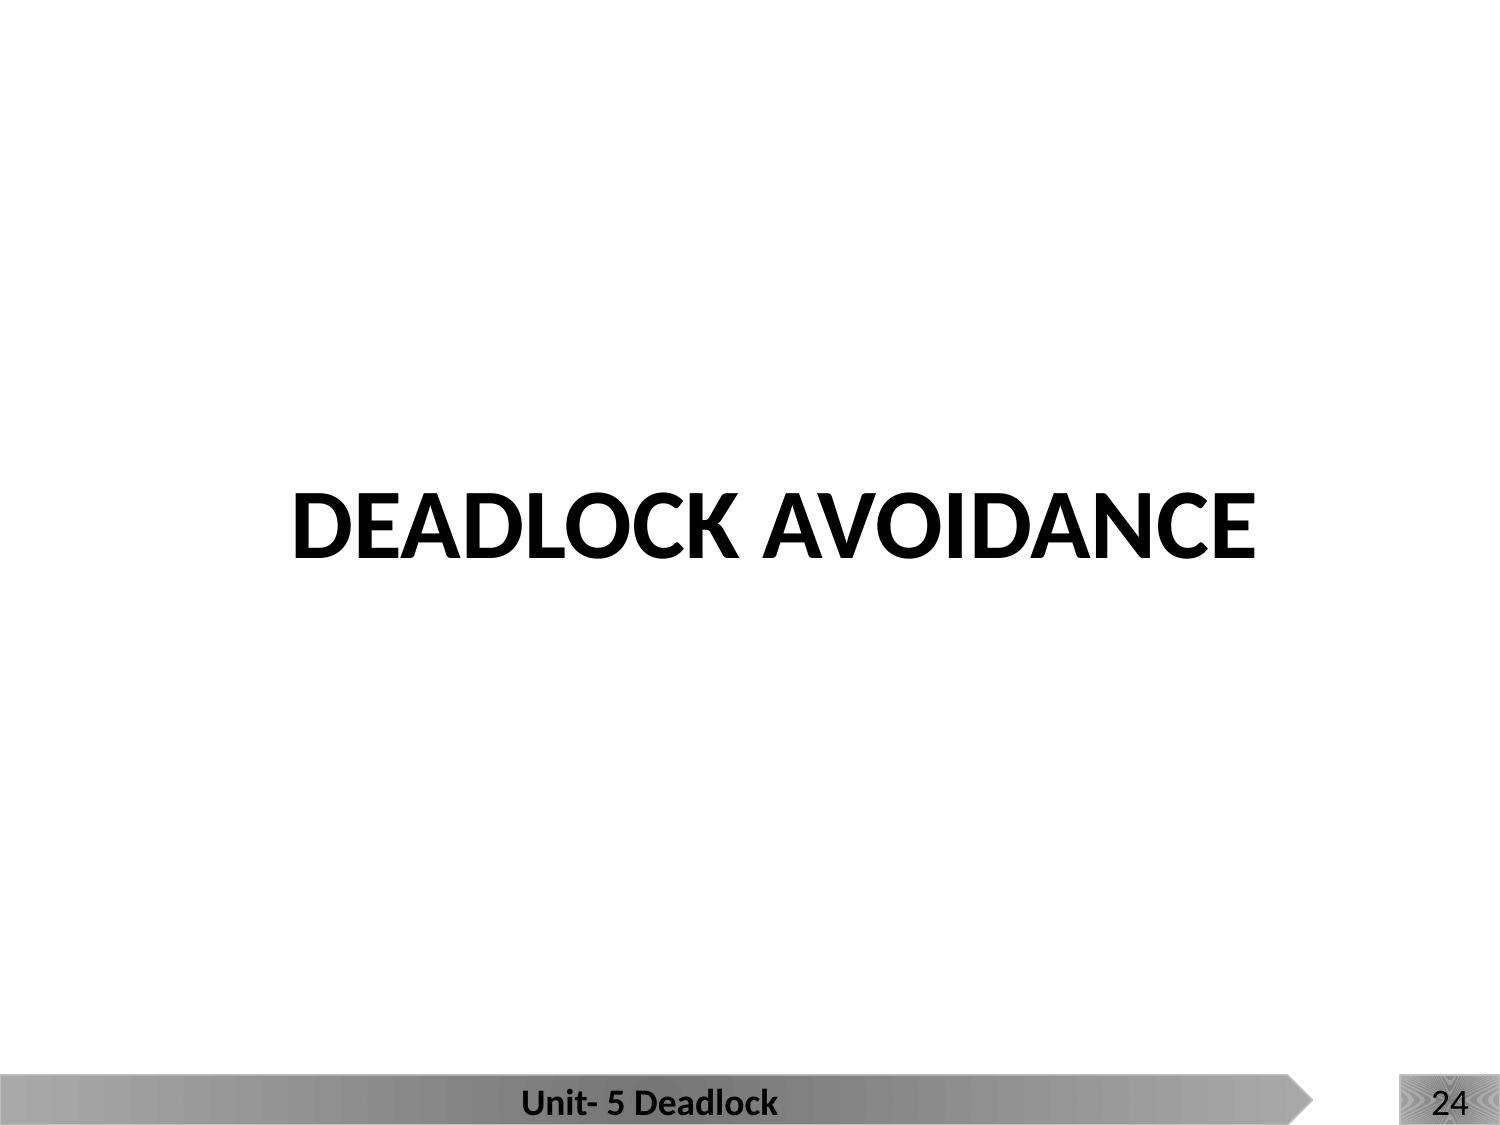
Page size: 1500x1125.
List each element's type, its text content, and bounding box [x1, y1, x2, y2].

title Deadlock Avoidance [137, 450, 1413, 675]
